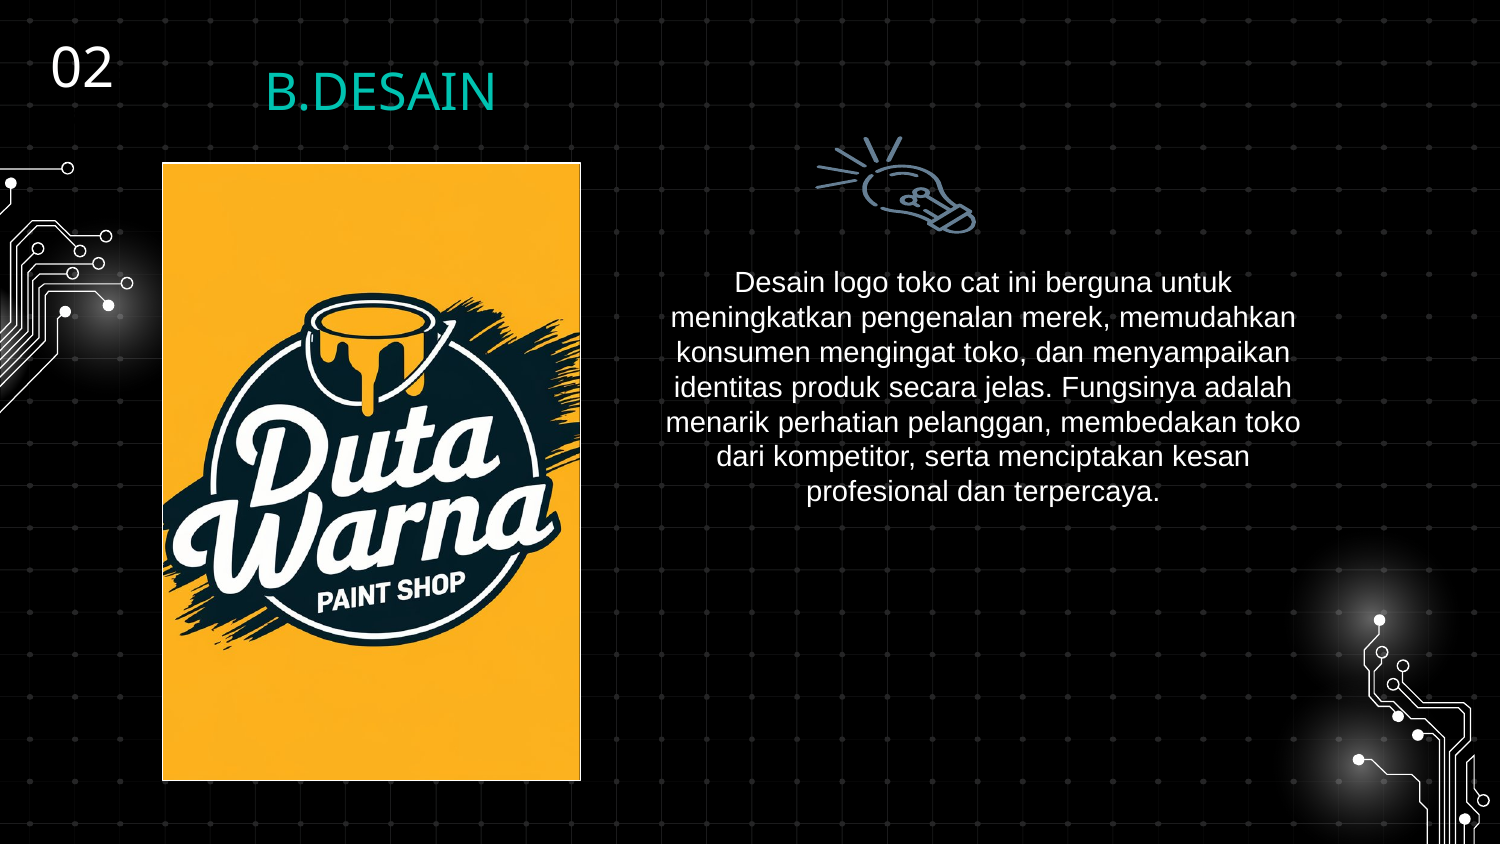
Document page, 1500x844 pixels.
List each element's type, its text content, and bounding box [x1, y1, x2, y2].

picture [68, 269, 77, 278]
picture [1399, 661, 1407, 670]
list Desain logo toko cat ini berguna untuk meningkatkan pengenalan merek, memudahkan konsumen mengingat toko, dan menyampaikan identitas produk secara jelas. Fungsinya adalah menarik perhatian pelanggan, membedakan toko dari kompetitor, serta menciptakan kesan profesional dan terpercaya. [641, 247, 1327, 696]
picture [63, 164, 72, 173]
picture [76, 247, 84, 255]
title B.DESAIN [193, 30, 570, 137]
picture [34, 244, 42, 253]
picture [1479, 796, 1488, 805]
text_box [814, 136, 977, 234]
picture [0, 0, 1500, 844]
picture [123, 279, 131, 287]
title 02PC atau. [28, 16, 172, 114]
picture [102, 232, 110, 241]
picture [1378, 648, 1386, 657]
picture [1389, 680, 1398, 689]
picture [94, 259, 103, 268]
